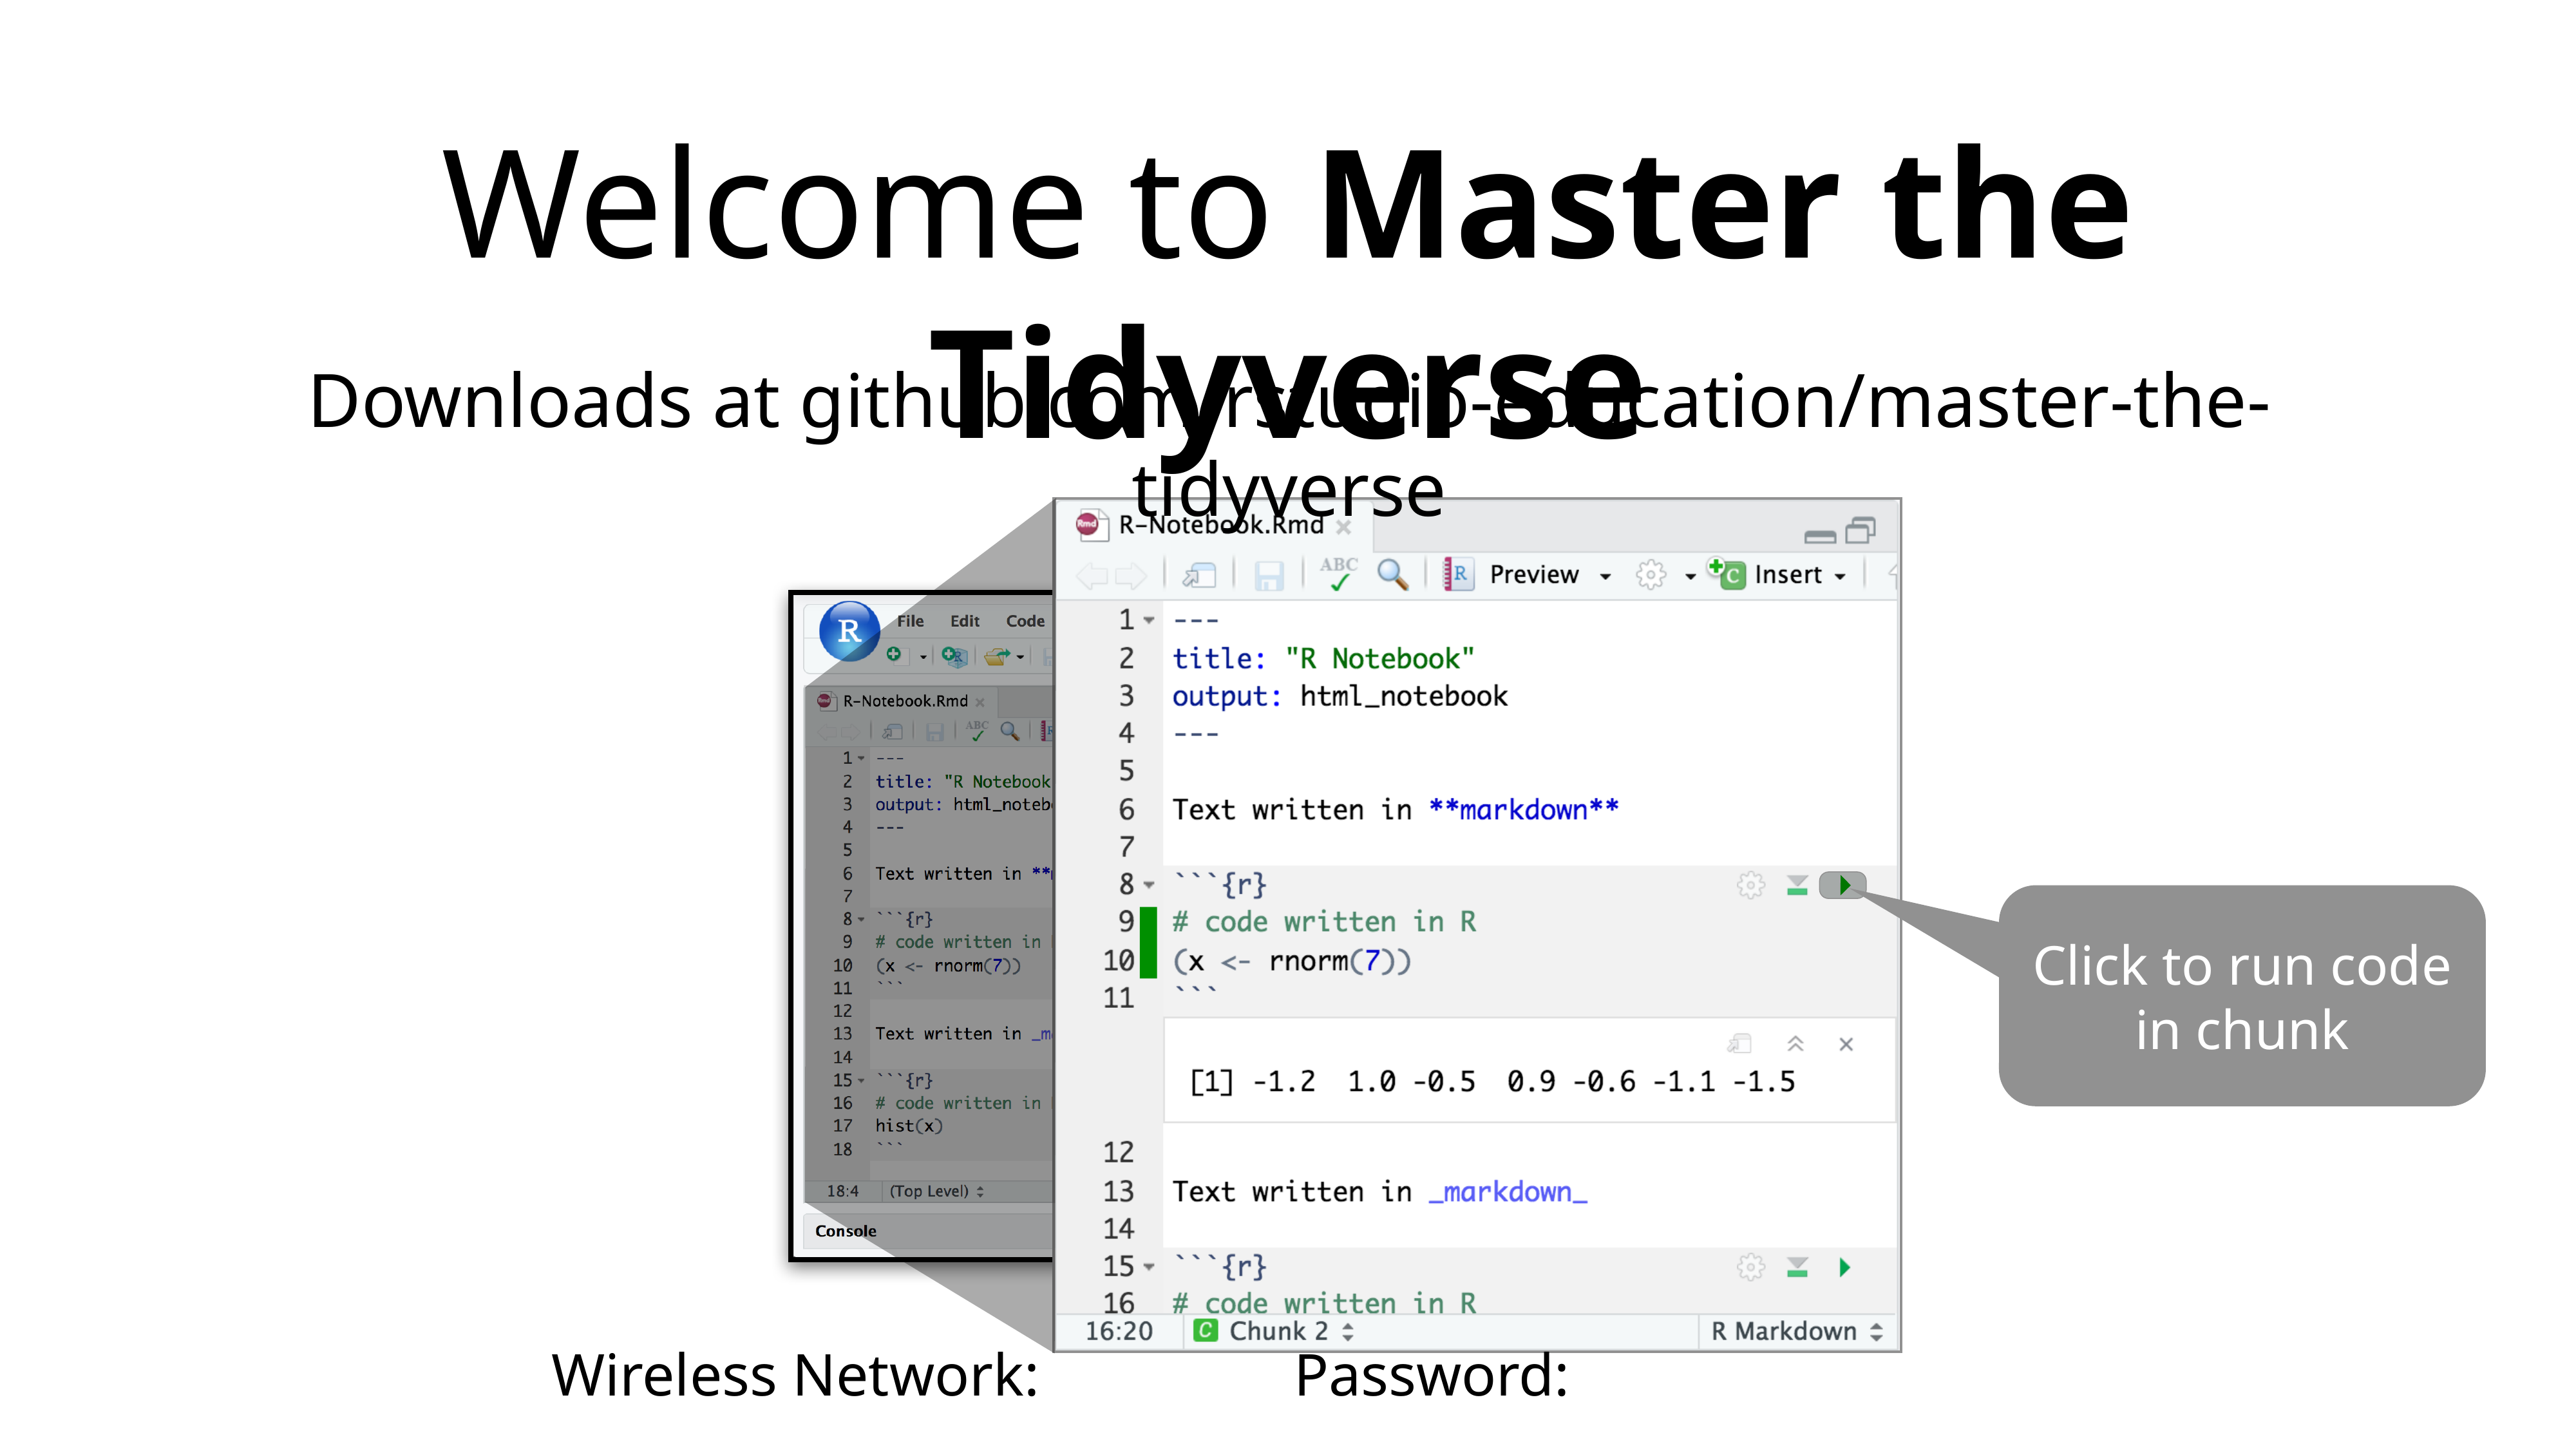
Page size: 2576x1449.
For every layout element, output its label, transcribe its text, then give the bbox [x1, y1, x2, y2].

text_box Welcome to Master the Tidyverse [186, 171, 2390, 405]
text_box Click to run code in chunk [1900, 885, 2486, 1106]
text_box Downloads at github.com/rstudio-education/master-the-tidyverse [215, 346, 2363, 538]
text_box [793, 594, 804, 1257]
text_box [1057, 499, 1900, 1351]
text_box Wireless Network: Password: [544, 1343, 2035, 1414]
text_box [804, 497, 1057, 1354]
